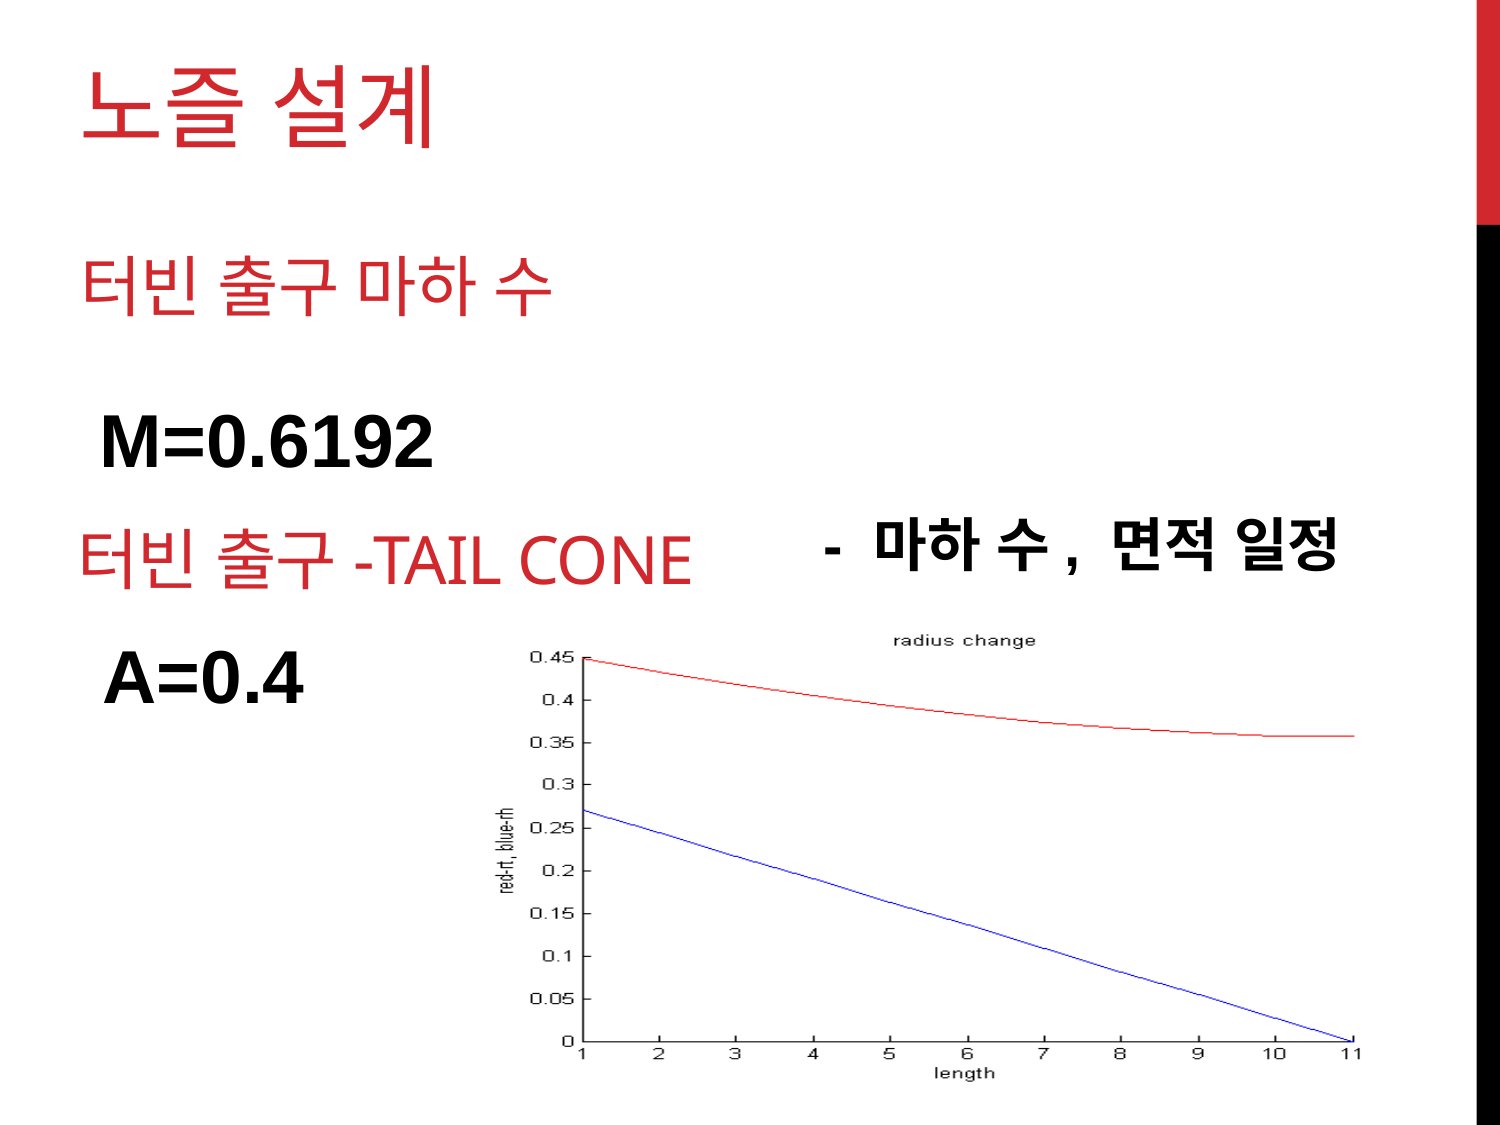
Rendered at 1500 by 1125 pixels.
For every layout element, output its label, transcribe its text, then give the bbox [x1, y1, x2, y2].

text_box - 마하 수, 면적 일정 [809, 500, 1365, 586]
text_box 터빈 출구-tail cone [62, 481, 809, 606]
title 터빈 출구 마하 수 [64, 208, 680, 333]
text_box 노즐 설계 [64, 19, 1294, 168]
picture [453, 621, 1448, 1093]
text_box M=0.6192 [85, 385, 491, 490]
